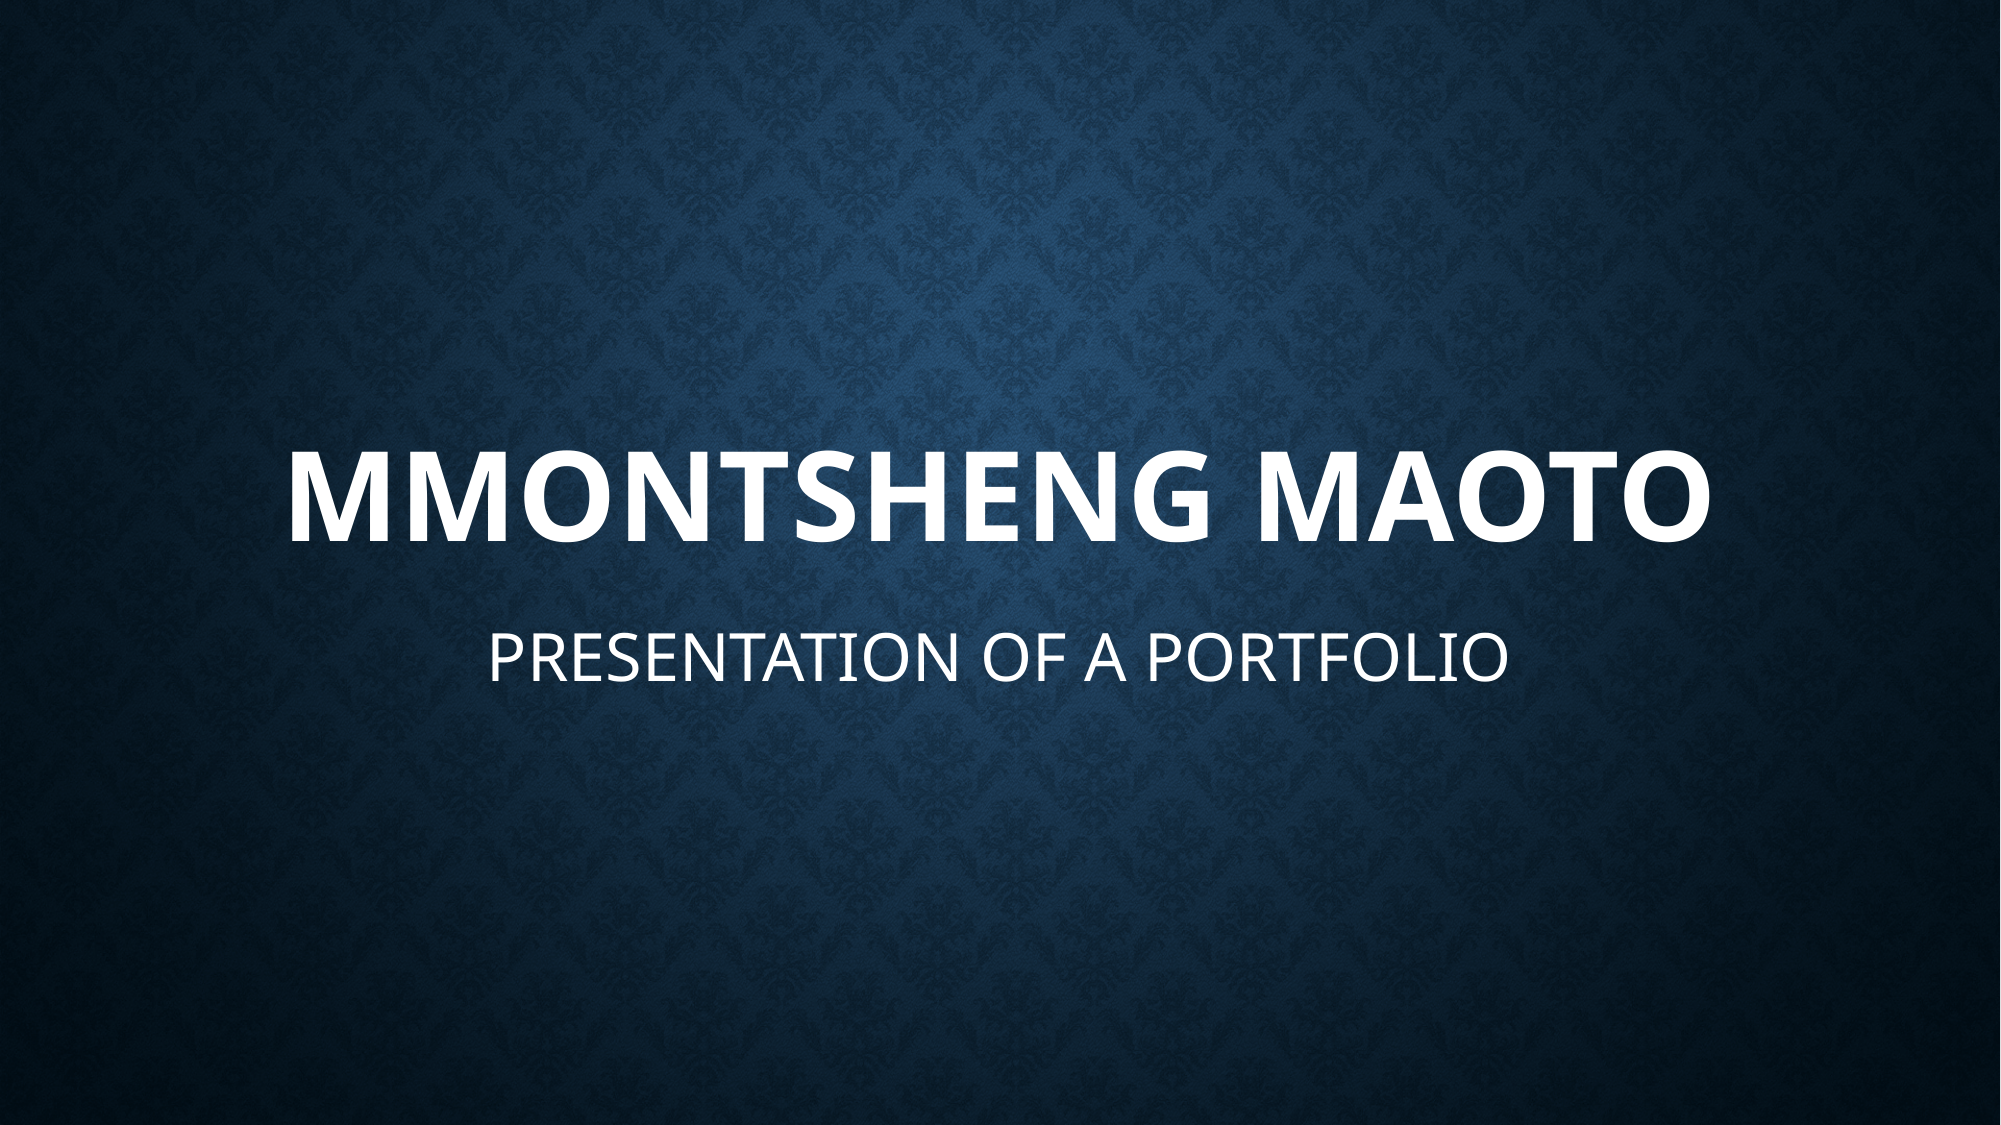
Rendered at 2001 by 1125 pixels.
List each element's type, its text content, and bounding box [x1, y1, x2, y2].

subtitle PRESENTATION OF A PORTFOLIO [261, 590, 1739, 739]
title MMONTSHENG MAOTO [261, 184, 1739, 576]
